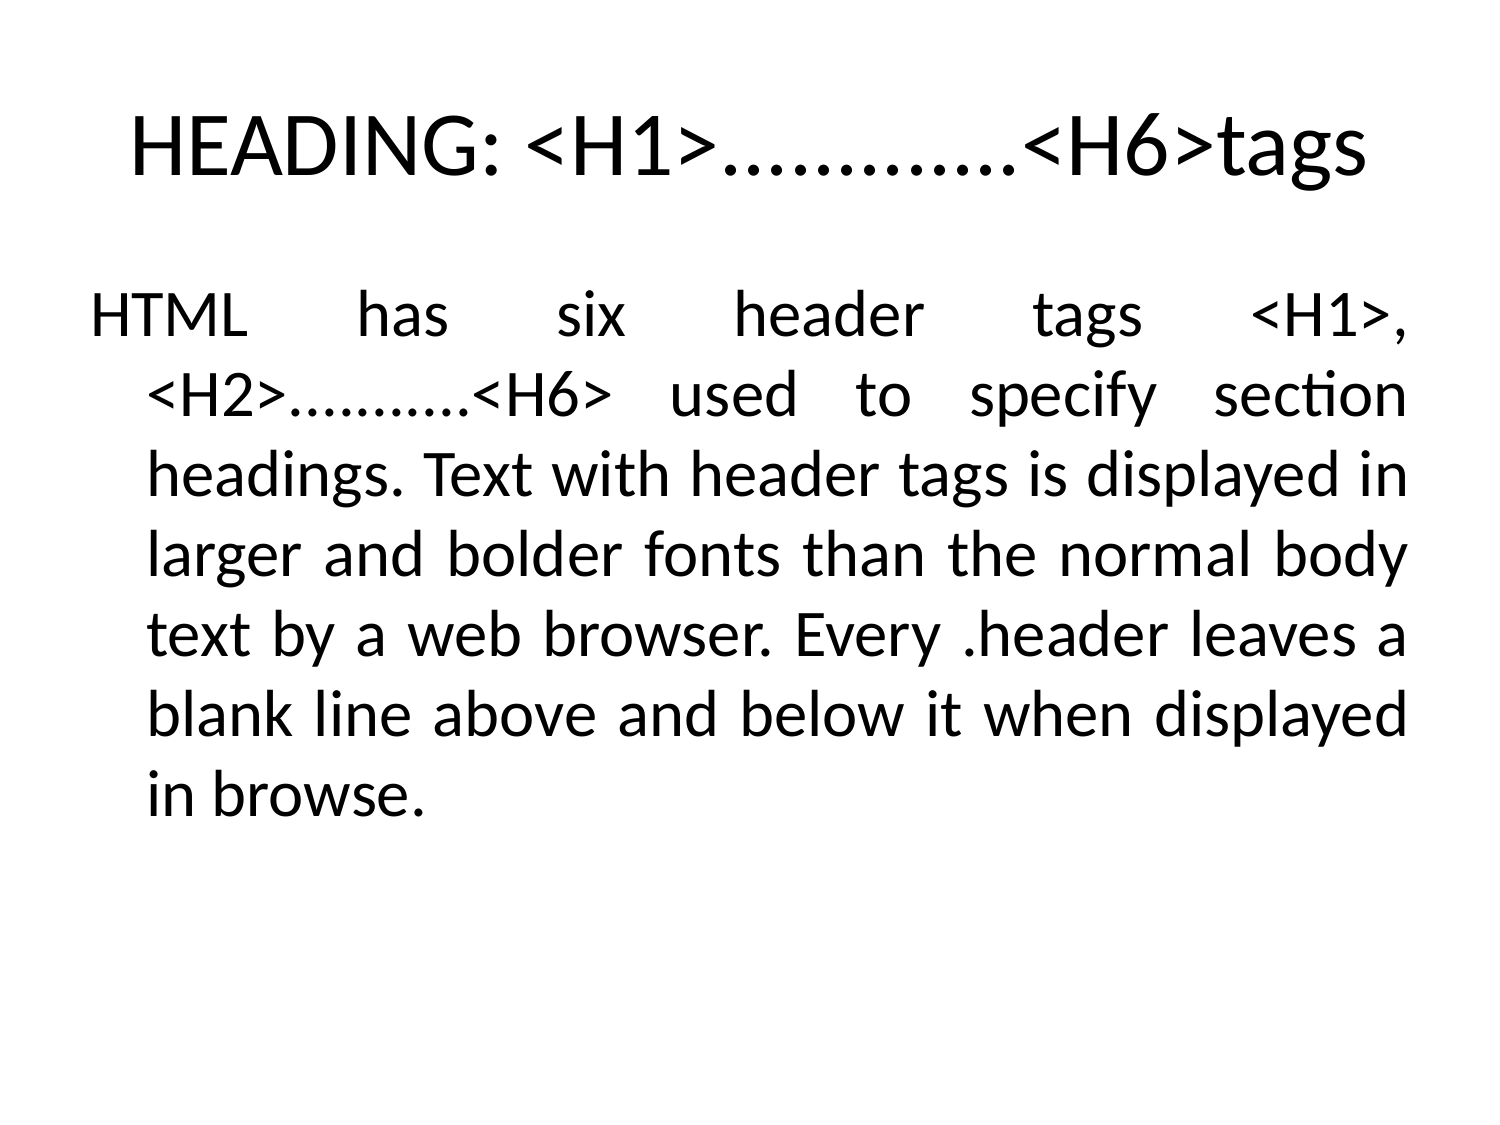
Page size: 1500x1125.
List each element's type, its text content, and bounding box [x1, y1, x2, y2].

title HEADING: <H1>.............<H6>tags [74, 44, 1426, 233]
list HTML has six header tags <H1>, <H2>...........<H6> used to specify section headings. Text with header tags is displayed in larger and bolder fonts than the normal body text by a web browser. Every .header leaves a blank line above and below it when displayed in browse. [74, 262, 1426, 1006]
